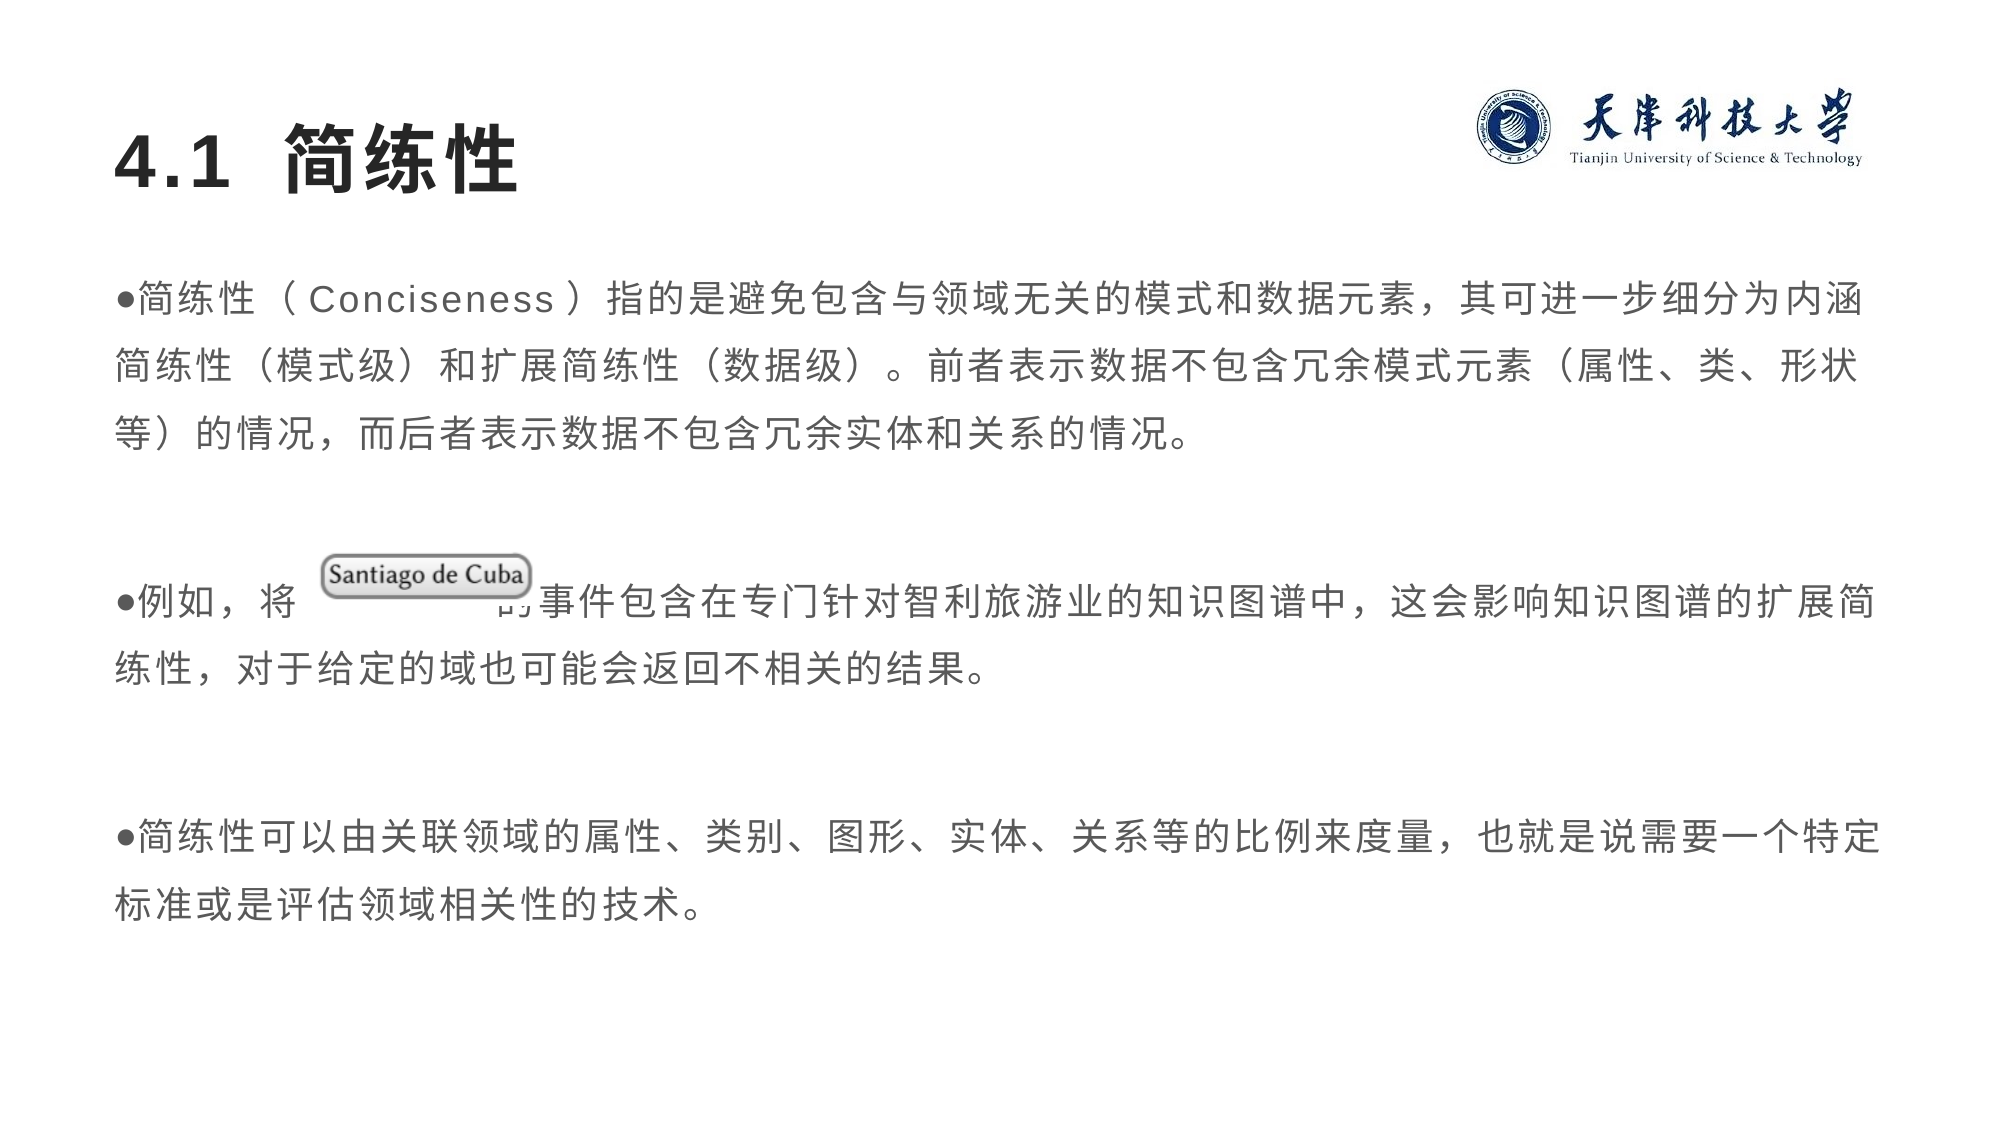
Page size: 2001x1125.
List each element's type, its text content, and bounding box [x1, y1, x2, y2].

picture [316, 550, 539, 606]
picture [1438, 78, 1900, 172]
title 4.1 简练性 [99, 99, 1900, 216]
list 简练性（Conciseness）指的是避免包含与领域无关的模式和数据元素，其可进一步细分为内涵简练性（模式级）和扩展简练性（数据级）。前者表示数据不包含冗余模式元素（属性、类、形状等）的情况，而后者表示数据不包含冗余实体和关系的情况。 例如，将 的事件包含在专门针对智利旅游业的知识图谱中，这会影响知识图谱的扩展简练性，对于给定的域也可能会返回不相关的结果。 简练性可以由关联领域的属性、类别、图形、实体、关系等的比例来度量，也就是说需要一个特定标准或是评估领域相关性的技术。 [99, 244, 1900, 1026]
